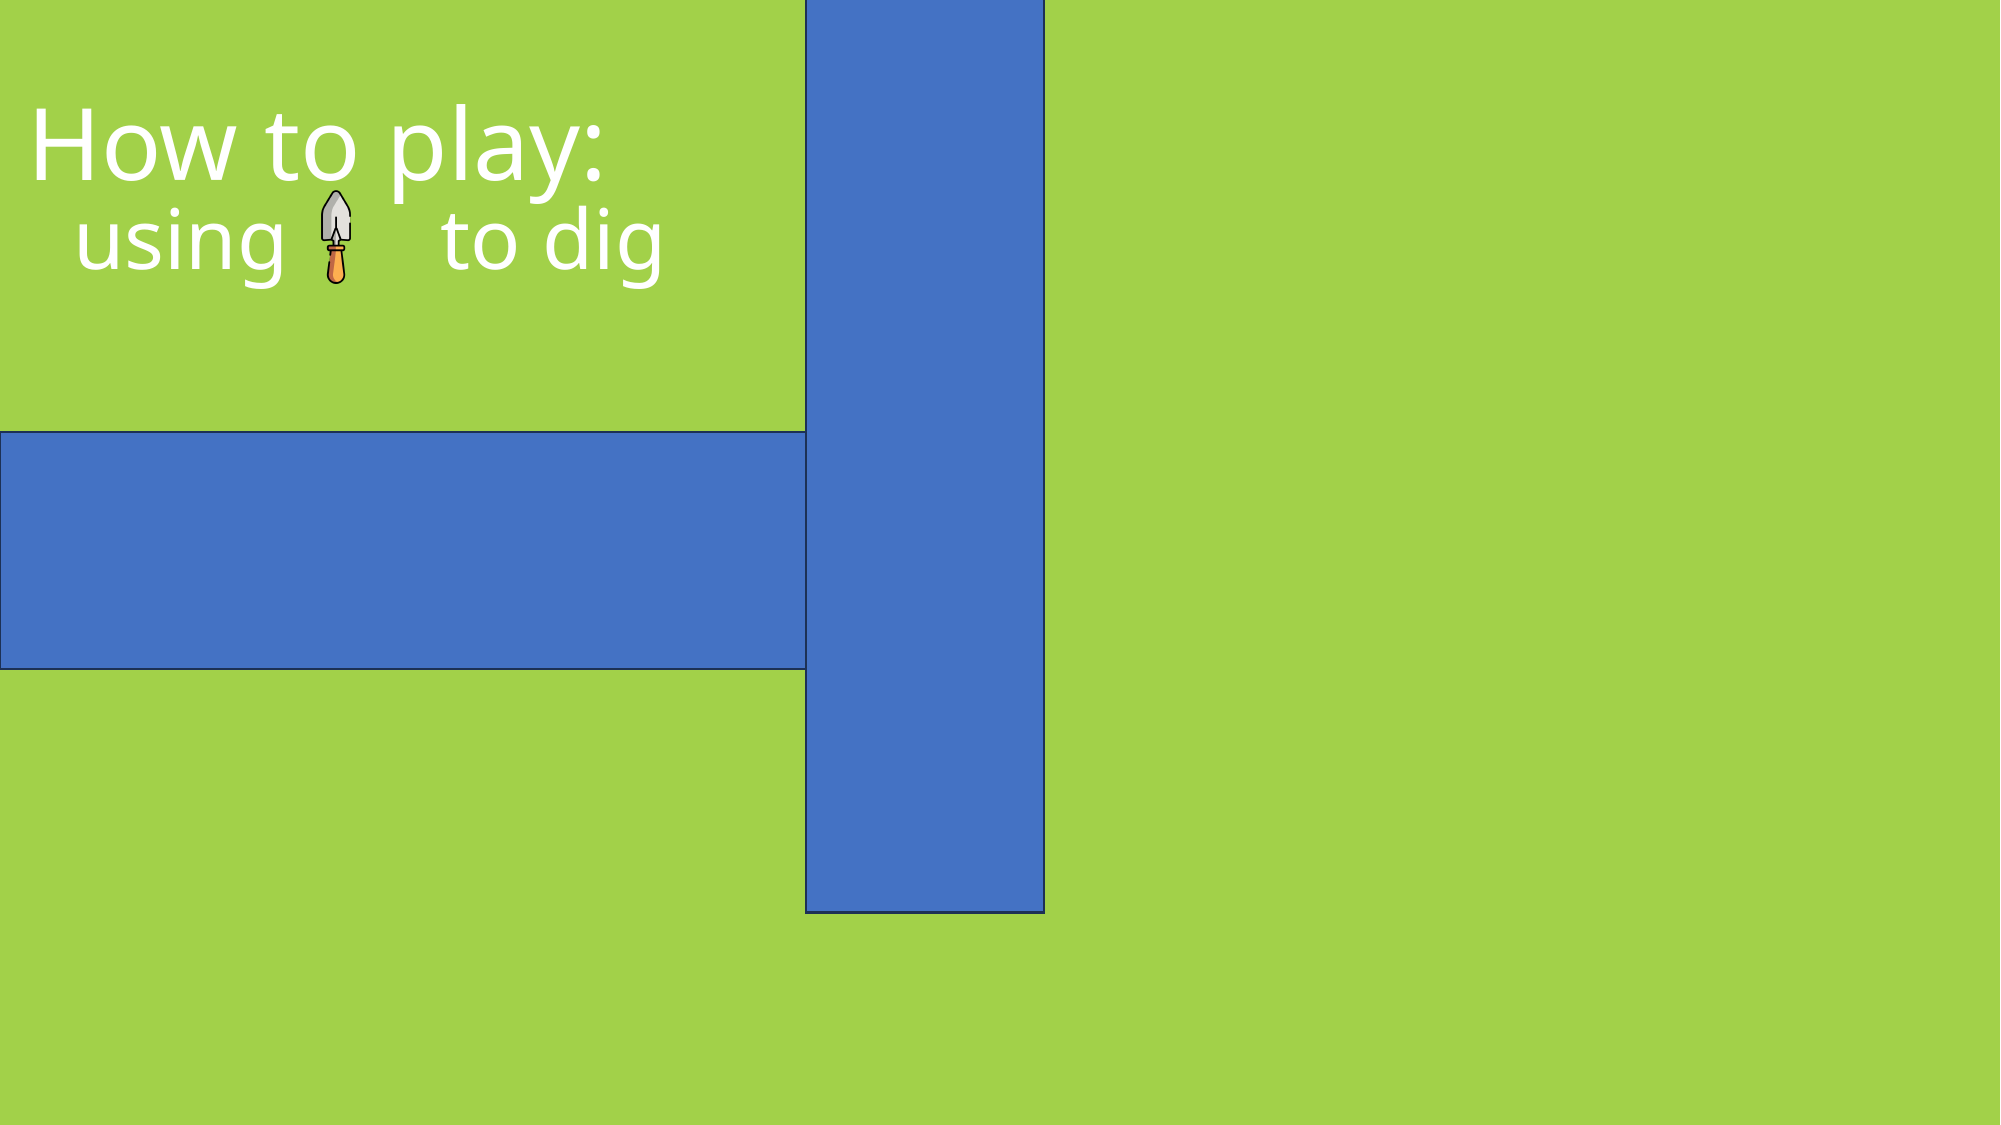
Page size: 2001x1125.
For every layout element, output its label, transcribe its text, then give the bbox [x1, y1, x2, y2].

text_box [58, 179, 771, 296]
text_box [805, 0, 1045, 914]
text_box [0, 431, 805, 670]
text_box How to play: [12, 73, 725, 209]
